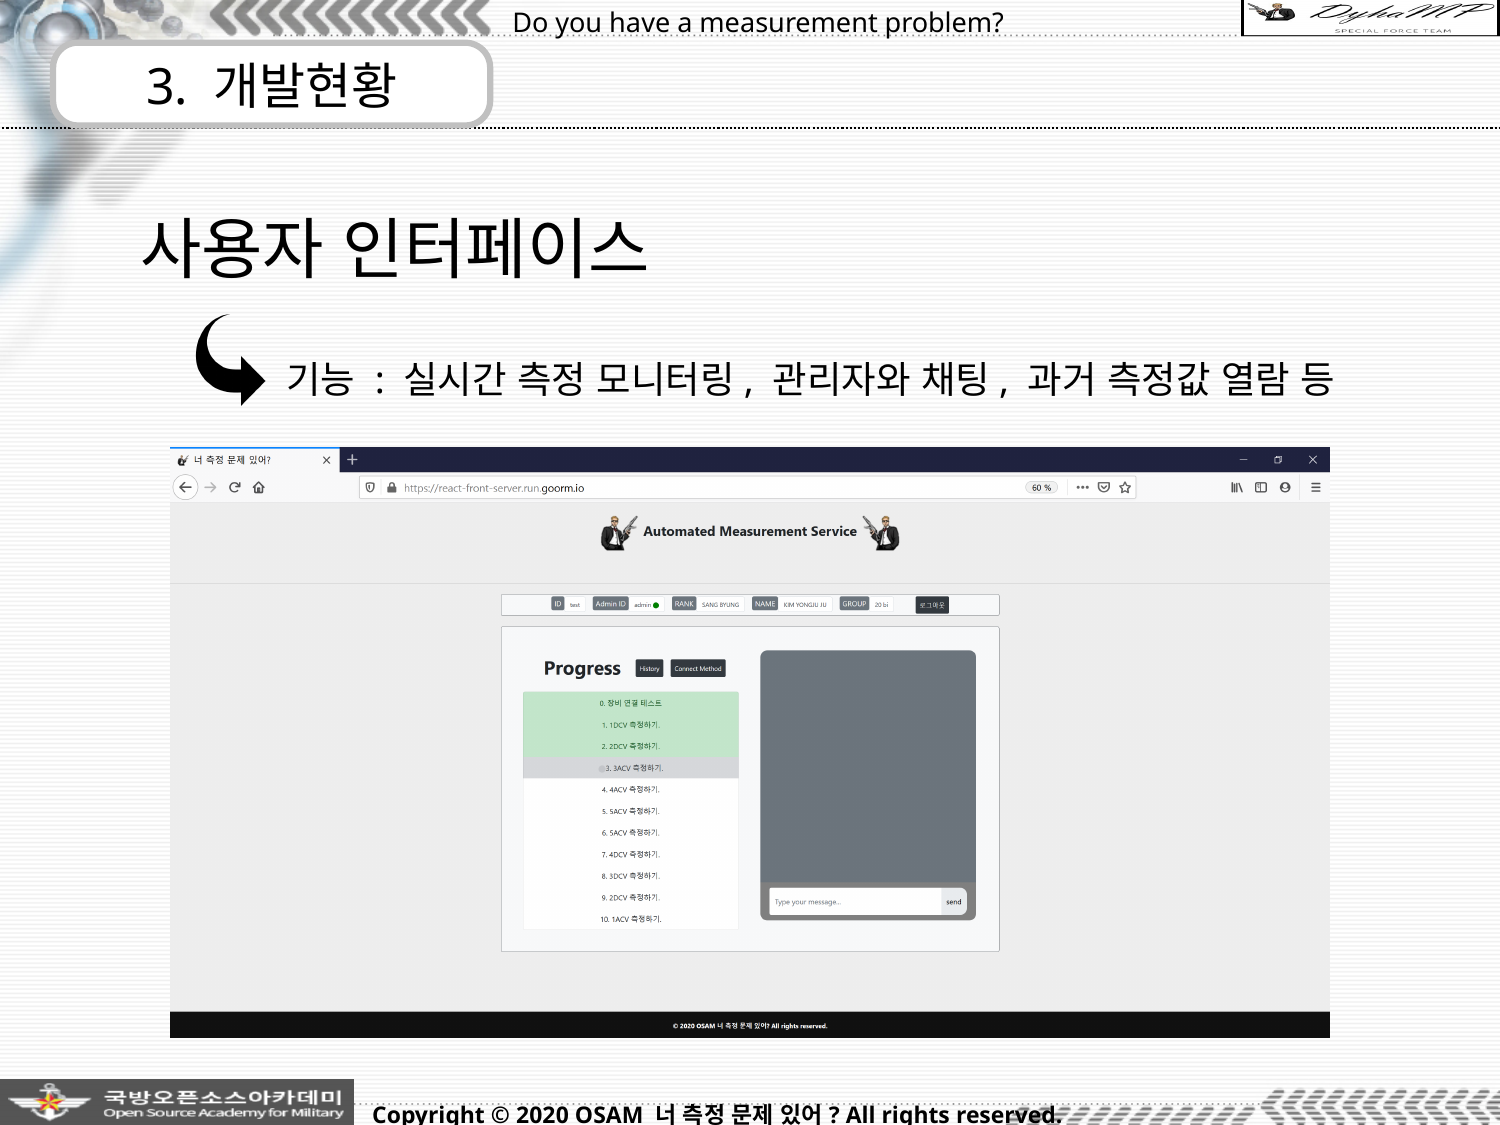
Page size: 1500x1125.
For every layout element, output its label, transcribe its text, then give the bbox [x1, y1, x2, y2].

picture [904, 1113, 909, 1121]
text_box 3. 개발현황 [53, 42, 491, 126]
picture [450, 1113, 455, 1121]
text_box 기능 : 실시간 측정 모니터링, 관리자와 채팅, 과거 측정값 열람 등 [282, 348, 1459, 409]
picture [805, 1108, 810, 1118]
text_box 사용자 인터페이스 [125, 199, 1282, 295]
picture [0, 0, 1500, 1125]
